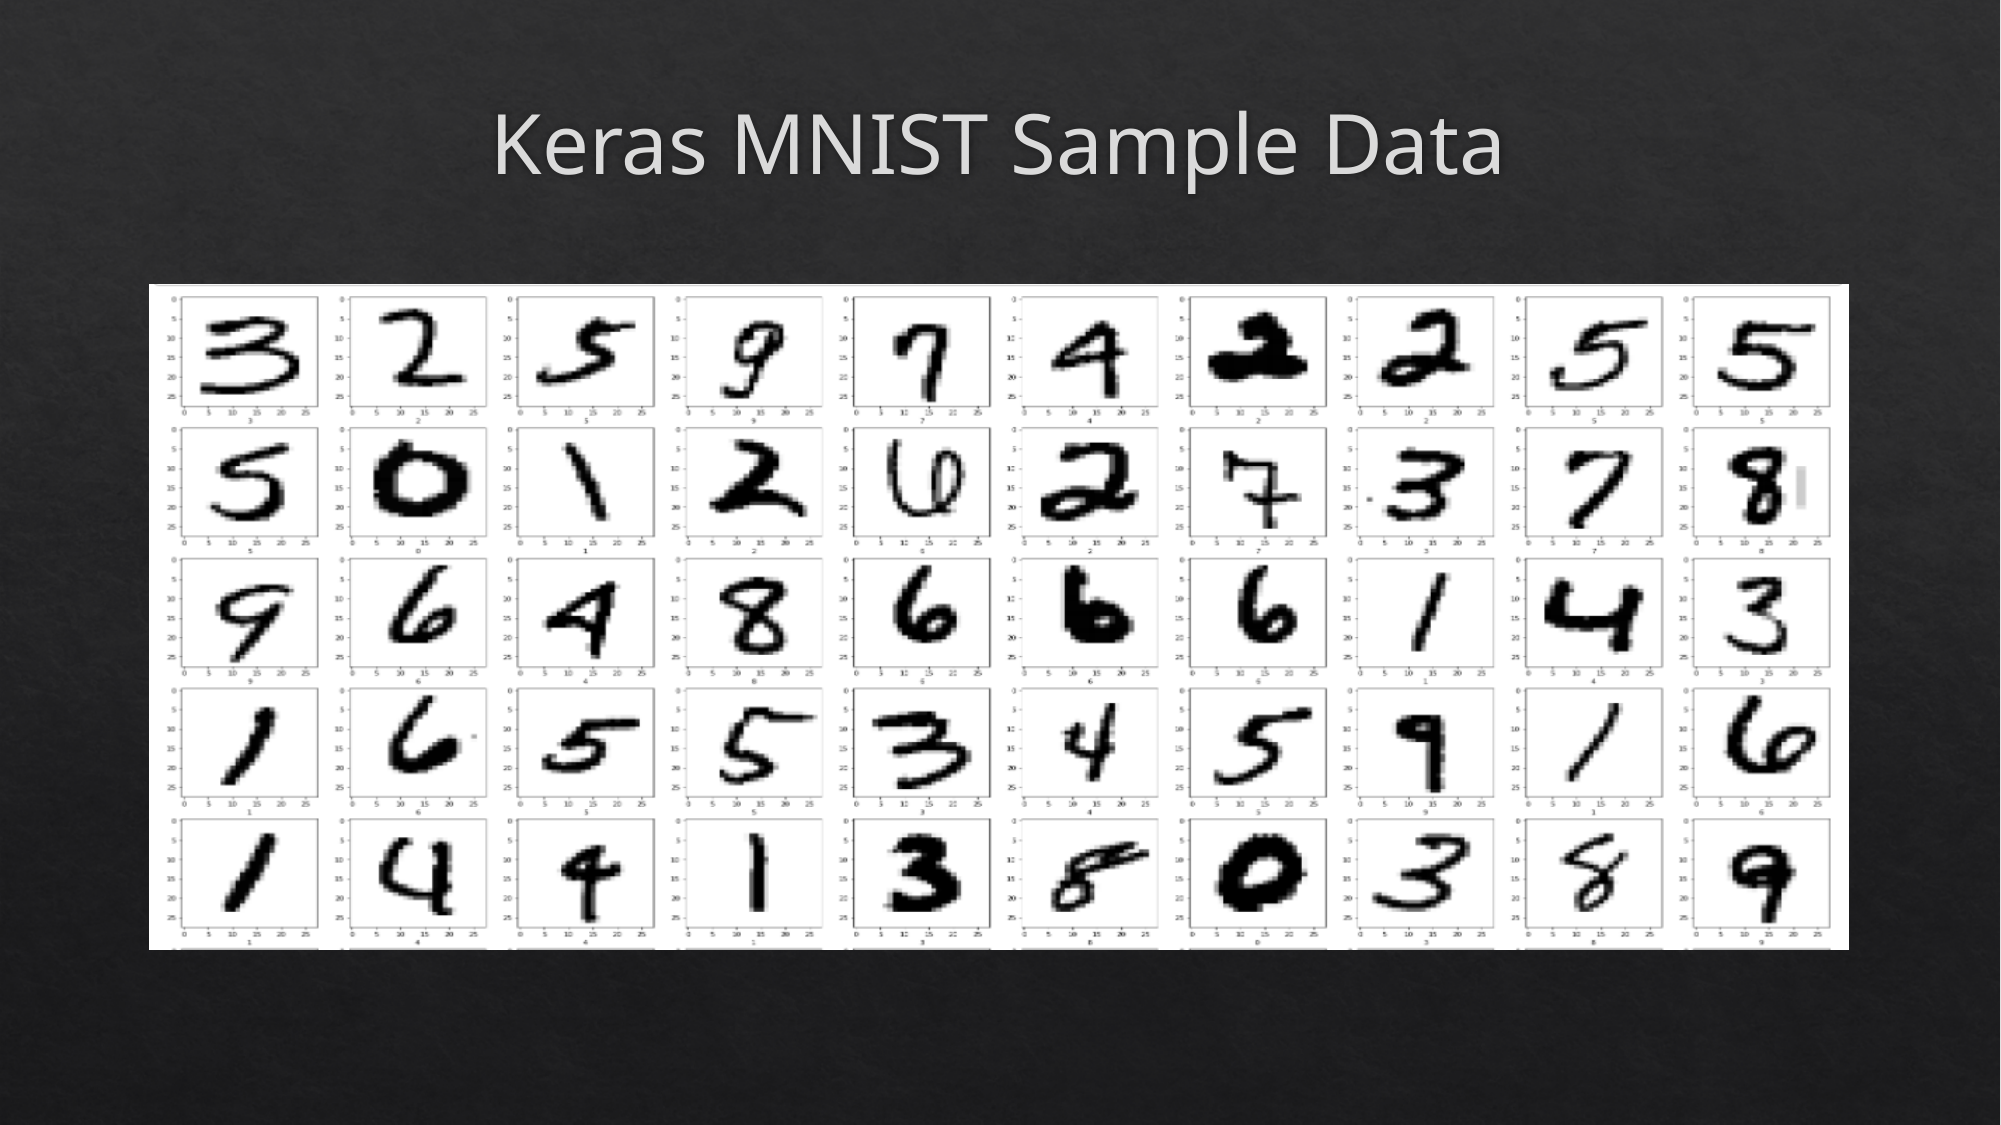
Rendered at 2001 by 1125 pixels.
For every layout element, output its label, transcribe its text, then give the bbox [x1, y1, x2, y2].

title Keras MNIST Sample Data [218, 54, 1780, 228]
picture [149, 283, 1849, 951]
